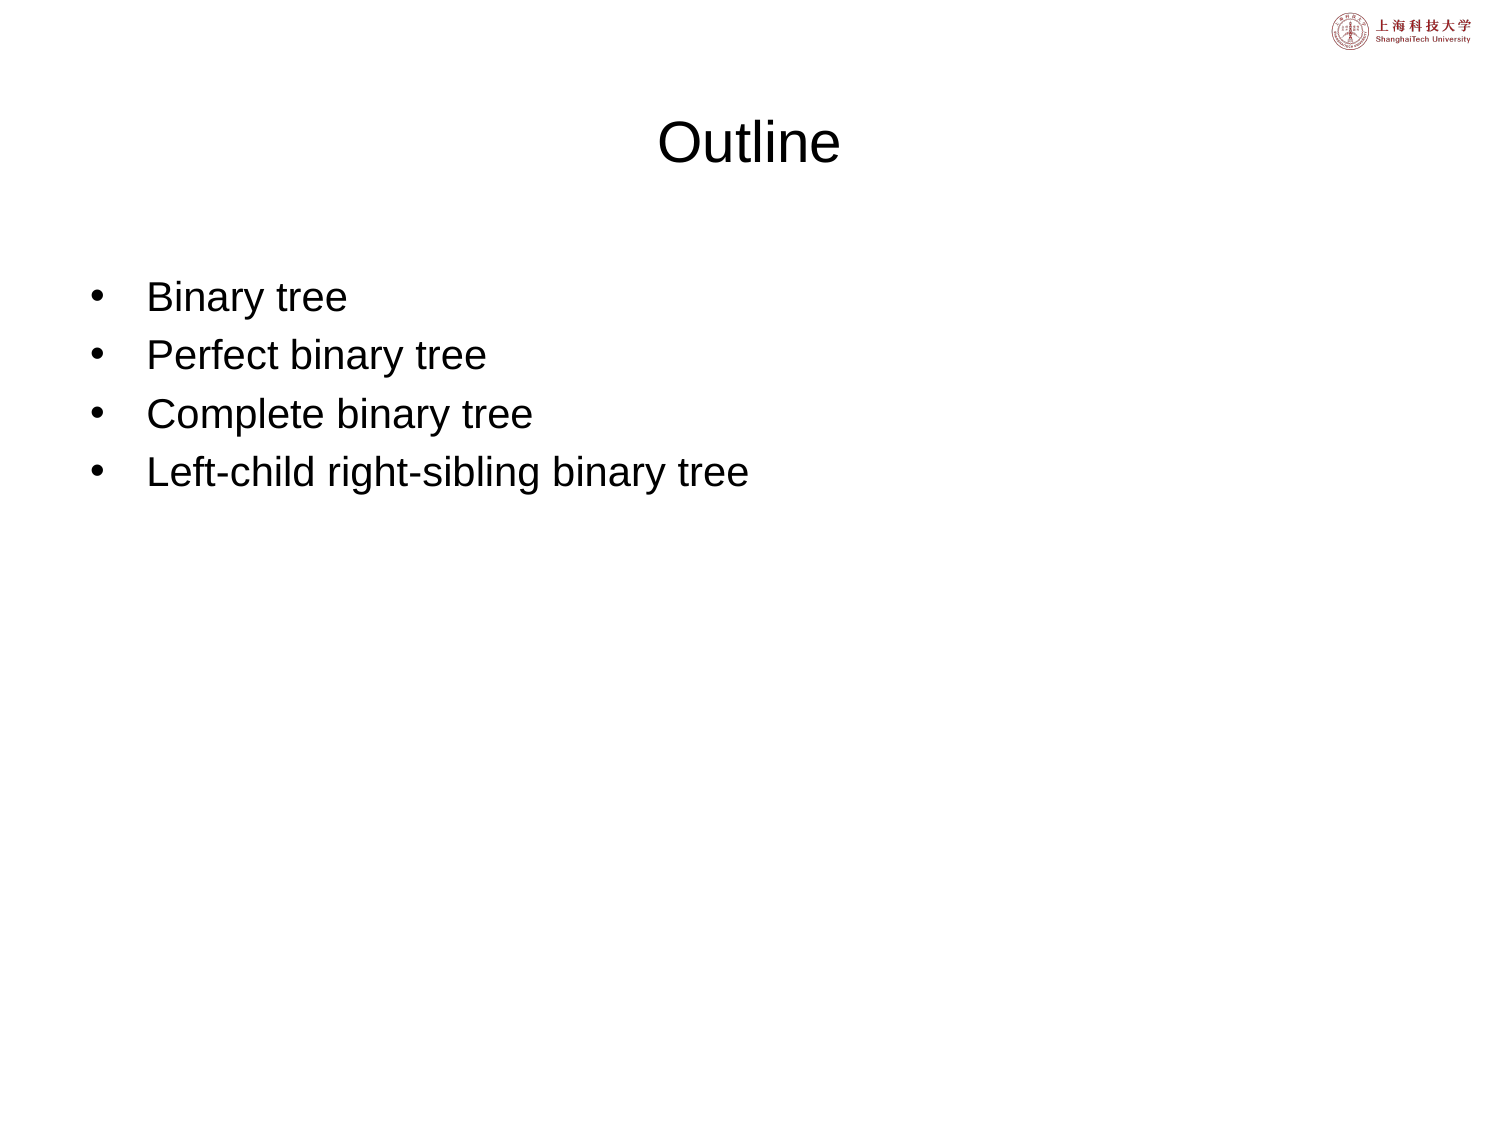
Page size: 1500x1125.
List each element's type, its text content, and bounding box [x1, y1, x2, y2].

title Outline [74, 44, 1426, 233]
picture [1327, 0, 1478, 109]
list Binary tree Perfect binary tree Complete binary tree Left-child right-sibling binary tree [74, 262, 1426, 1006]
